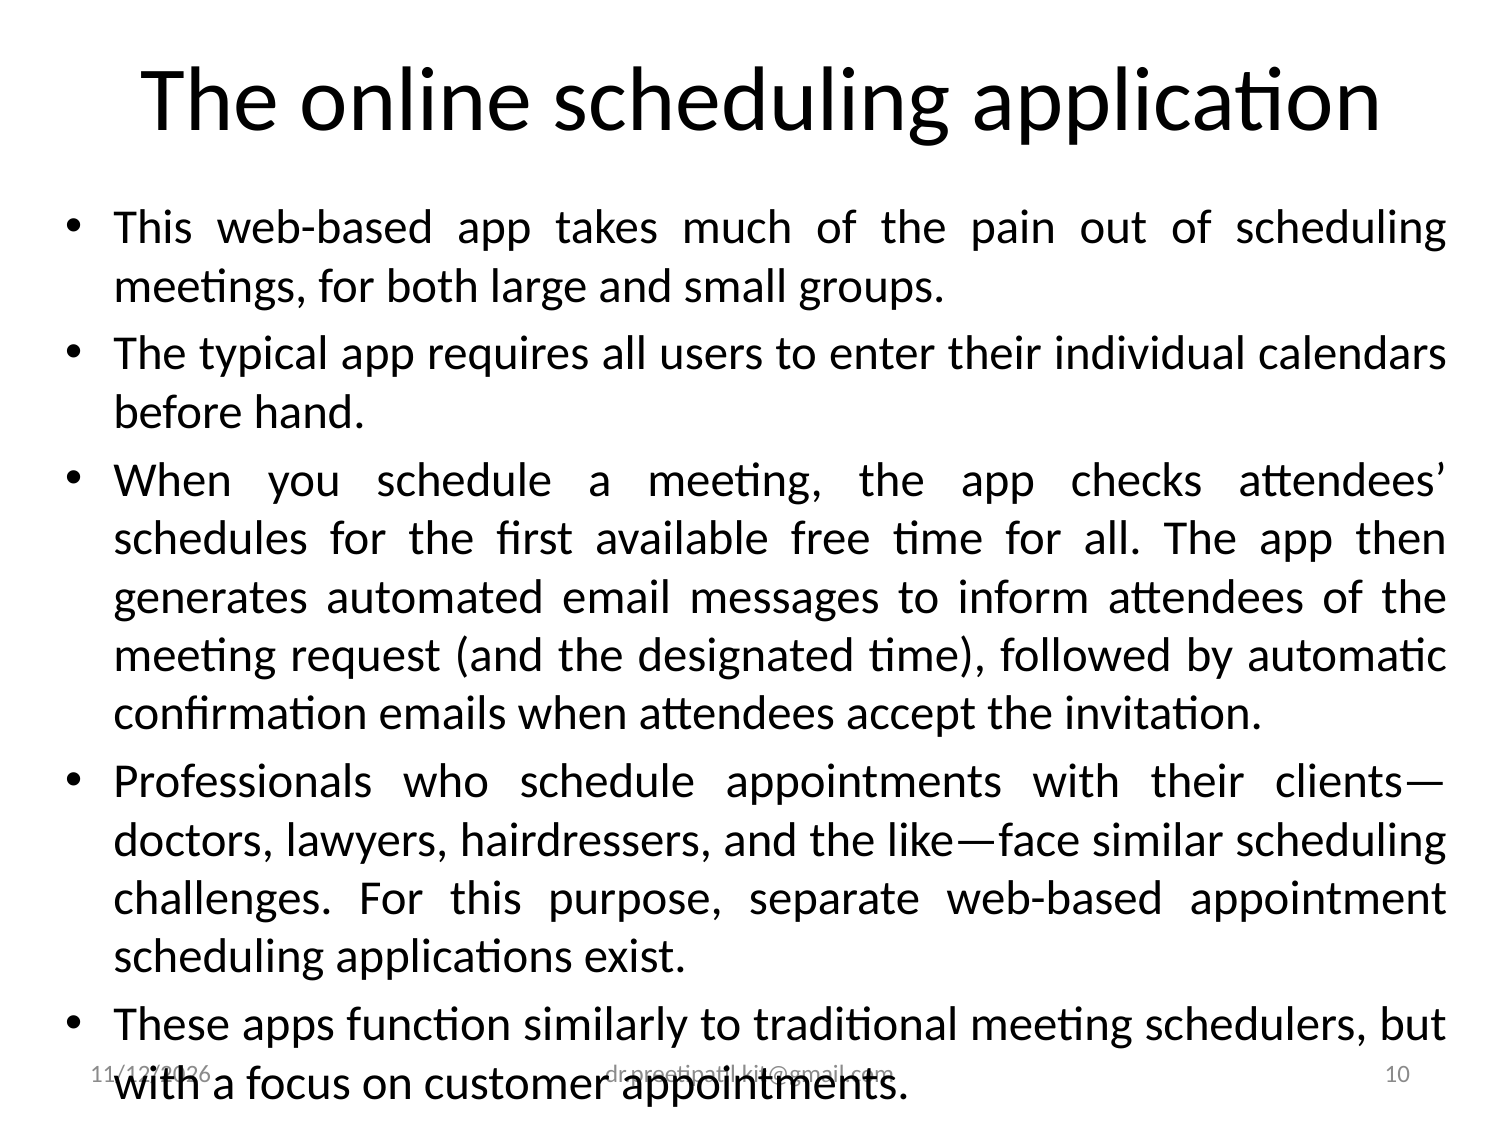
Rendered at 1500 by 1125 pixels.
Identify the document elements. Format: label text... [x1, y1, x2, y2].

title The online scheduling application [87, 0, 1438, 187]
footer dr.preetipatil.kit@gmail.com [512, 1042, 988, 1103]
list This web-based app takes much of the pain out of scheduling meetings, for both large and small groups. The typical app requires all users to enter their individual calendars before hand. When you schedule a meeting, the app checks attendees’ schedules for the first available free time for all. The app then generates automated email messages to inform attendees of the meeting request (and the designated time), followed by automatic confirmation emails when attendees accept the invitation. Professionals who schedule appointments with their clients—doctors, lawyers, hairdressers, and the like—face similar scheduling challenges. For this purpose, separate web-based appointment scheduling applications exist. These apps function similarly to traditional meeting schedulers, but with a focus on customer appointments. [50, 187, 1463, 1125]
slide_number 10 [1074, 1042, 1425, 1103]
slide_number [75, 1042, 425, 1103]
